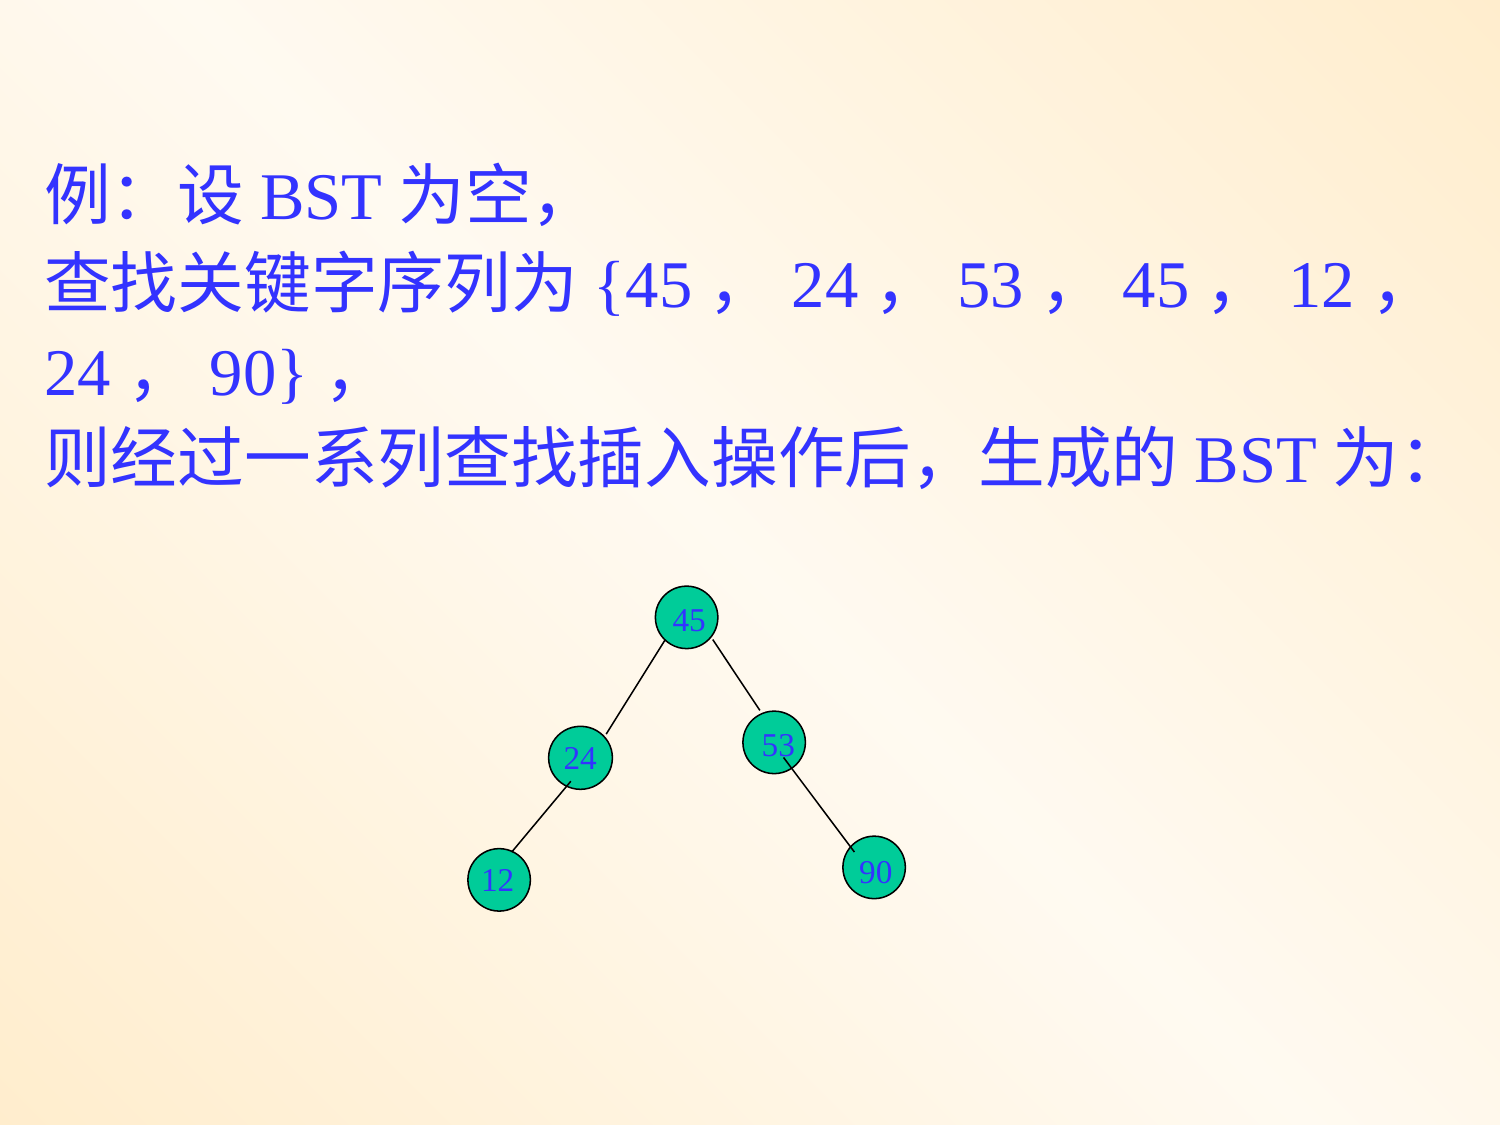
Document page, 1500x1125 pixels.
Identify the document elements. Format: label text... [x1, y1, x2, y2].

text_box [655, 585, 746, 649]
text_box 例：设BST为空， 查找关键字序列为{45，24，53，45，12，24，90}， 则经过一系列查找插入操作后，生成的BST为： [29, 137, 1500, 504]
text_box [712, 639, 823, 774]
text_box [466, 780, 571, 912]
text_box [548, 639, 666, 790]
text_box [783, 757, 933, 899]
